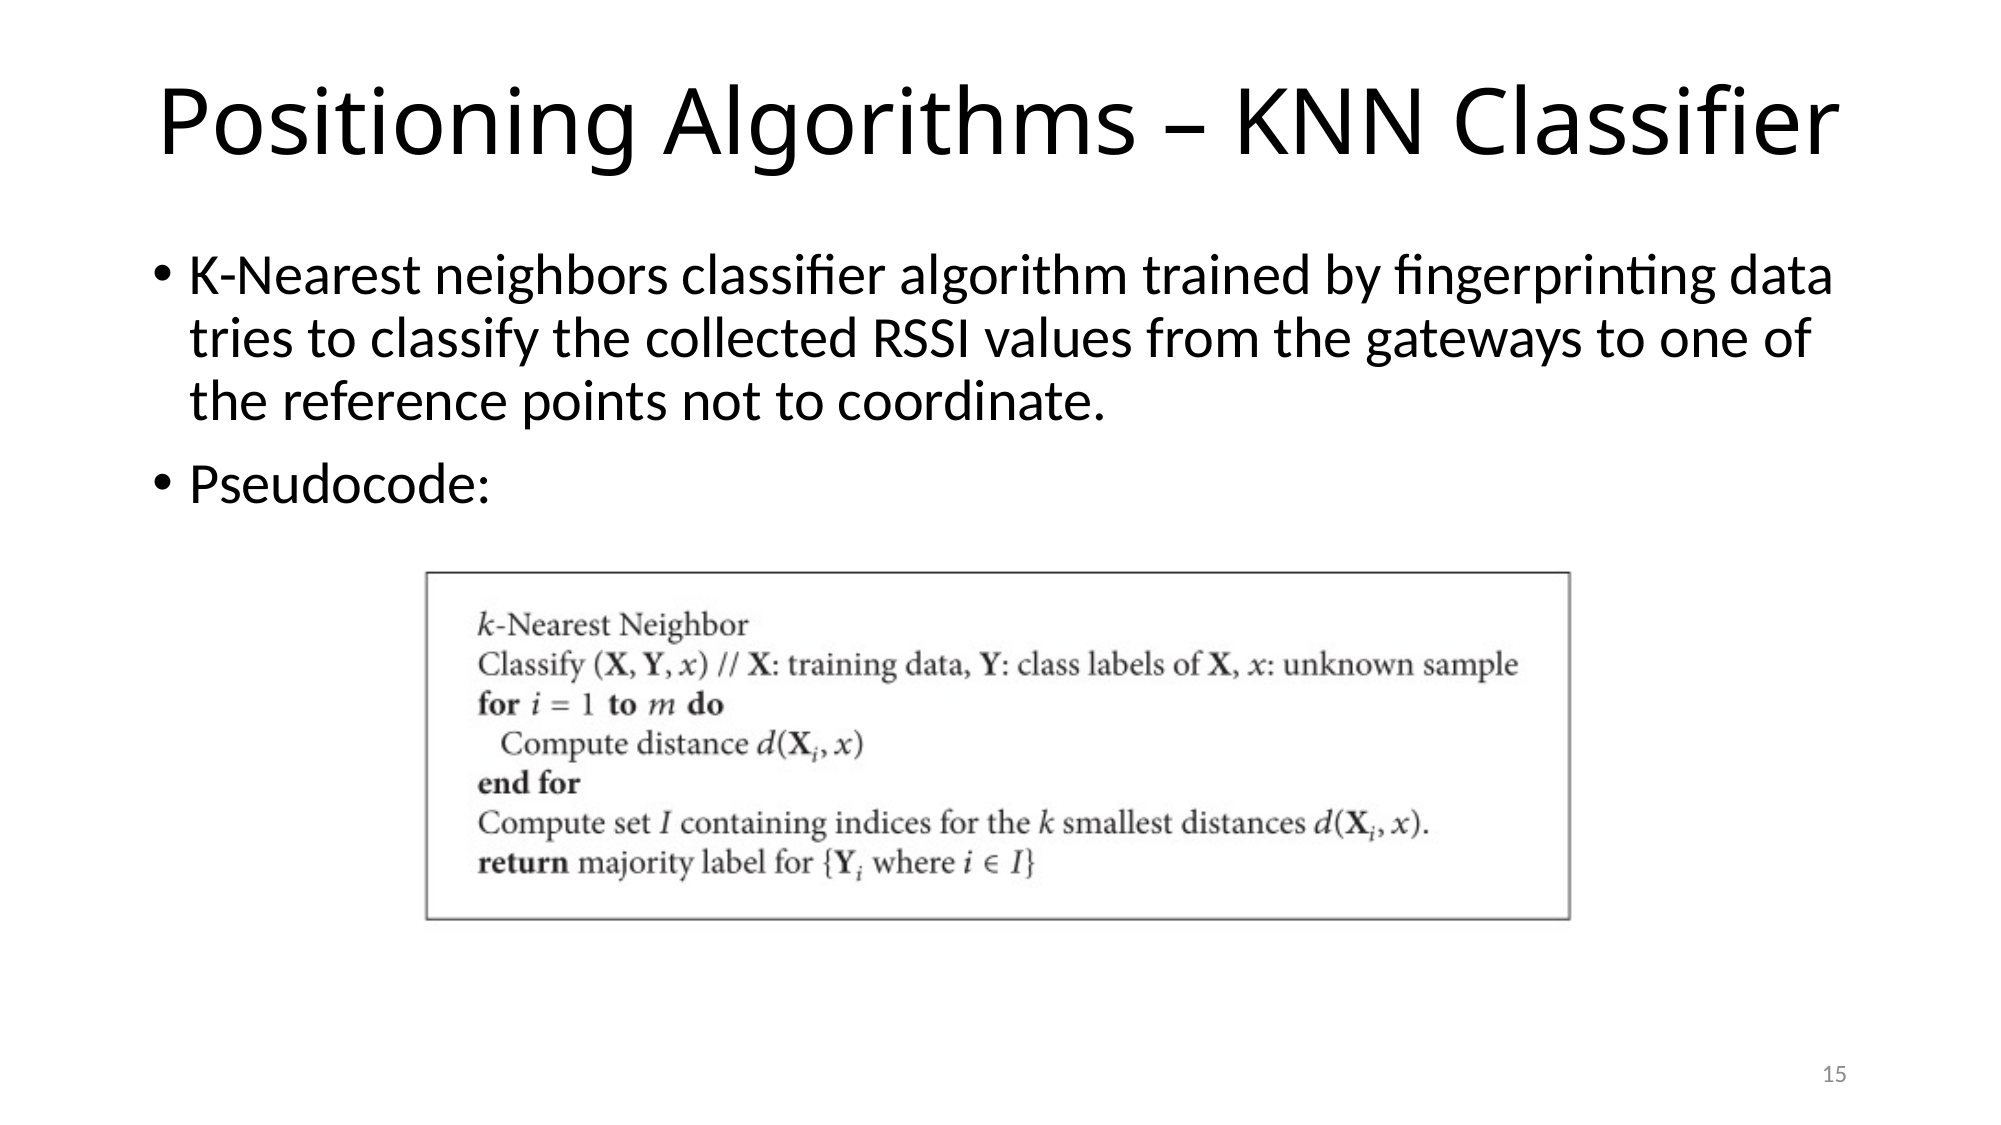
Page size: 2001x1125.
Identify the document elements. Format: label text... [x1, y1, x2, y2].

list K-Nearest neighbors classifier algorithm trained by fingerprinting data tries to classify the collected RSSI values from the gateways to one of the reference points not to coordinate. Pseudocode: [137, 236, 1863, 1043]
slide_number 15 [1412, 1042, 1863, 1103]
picture [410, 554, 1590, 941]
title Positioning Algorithms – KNN Classifier [137, 59, 1863, 191]
